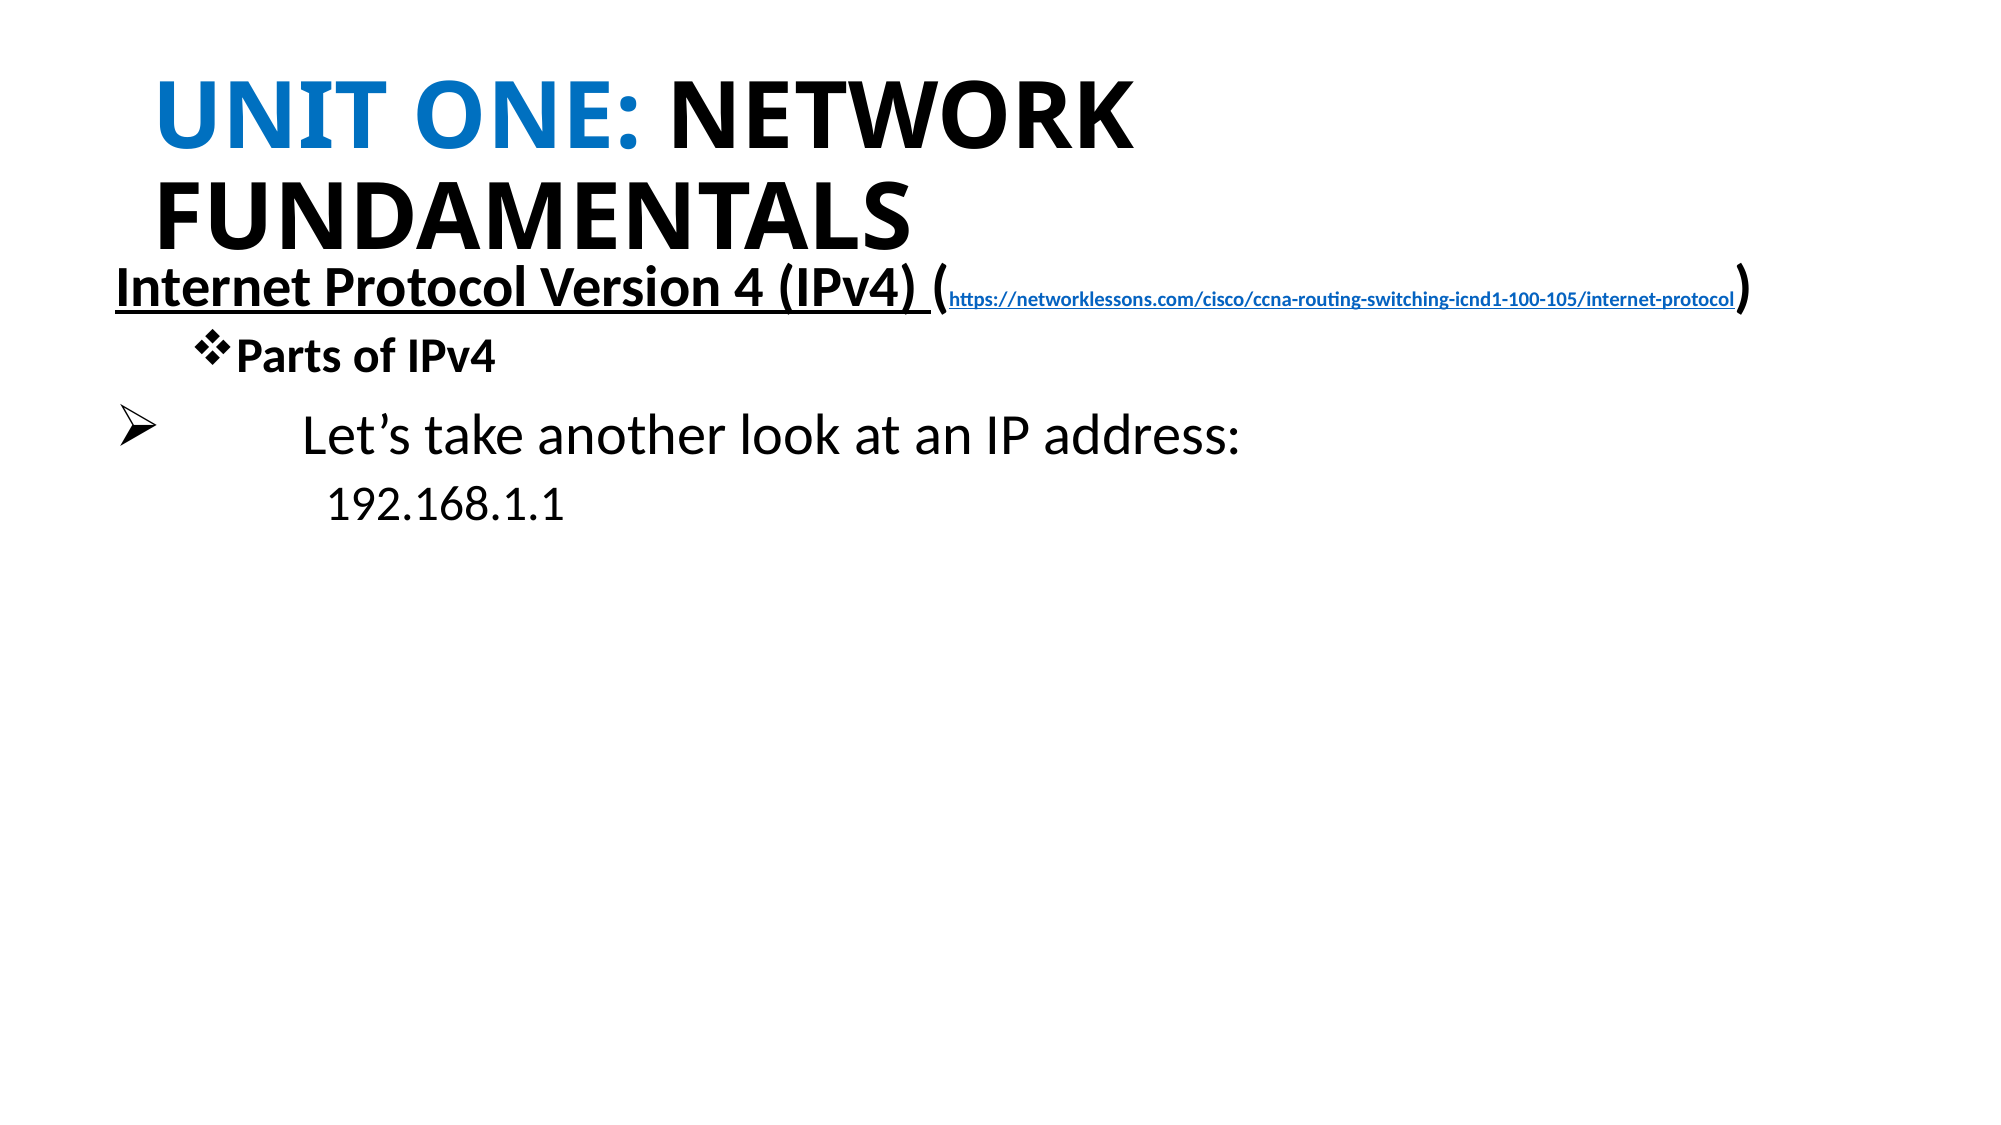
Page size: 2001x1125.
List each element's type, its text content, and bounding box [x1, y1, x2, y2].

list Internet Protocol Version 4 (IPv4) (https://networklessons.com/cisco/ccna-routing-switching-icnd1-100-105/internet-protocol) Parts of IPv4 Let’s take another look at an IP address: 192.168.1.1 [100, 248, 1826, 1066]
title UNIT ONE: NETWORK FUNDAMENTALS [137, 59, 1863, 278]
